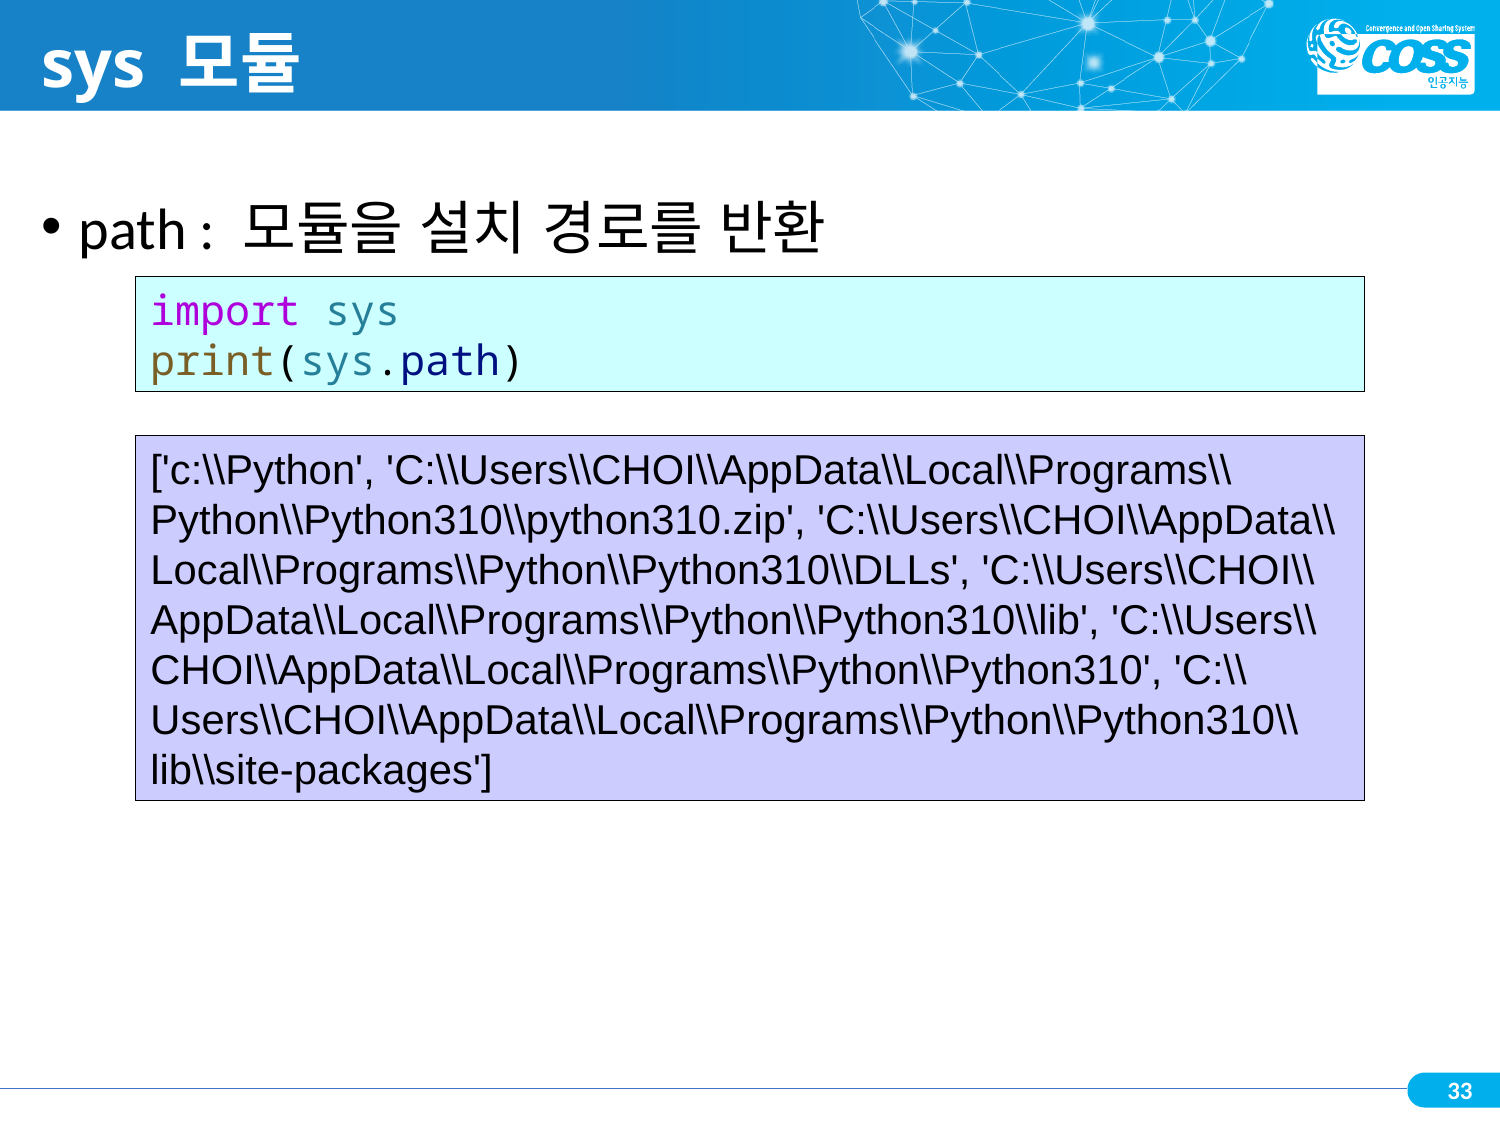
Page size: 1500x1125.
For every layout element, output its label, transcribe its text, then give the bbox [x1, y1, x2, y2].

title sys 모듈 [26, 16, 1307, 117]
picture [879, 0, 896, 7]
picture [1265, 0, 1273, 8]
picture [0, 0, 732, 111]
slide_number 33 [1421, 1064, 1500, 1114]
text_box import sys print(sys.path) [135, 276, 1365, 392]
list path : 모듈을 설치 경로를 반환 [26, 148, 1475, 1049]
text_box ['c:\\Python', 'C:\\Users\\CHOI\\AppData\\Local\\Programs\\Python\\Python310\\python310.zip', 'C:\\Users\\CHOI\\AppData\\Local\\Programs\\Python\\Python310\\DLLs', 'C:\\Users\\CHOI\\AppData\\Local\\Programs\\Python\\Python310\\lib', 'C:\\Users\\CHOI\\AppData\\Local\\Programs\\Python\\Python310', 'C:\\Users\\CHOI\\AppData\\Local\\Programs\\Python\\Python310\\lib\\site-packages'] [135, 435, 1365, 801]
